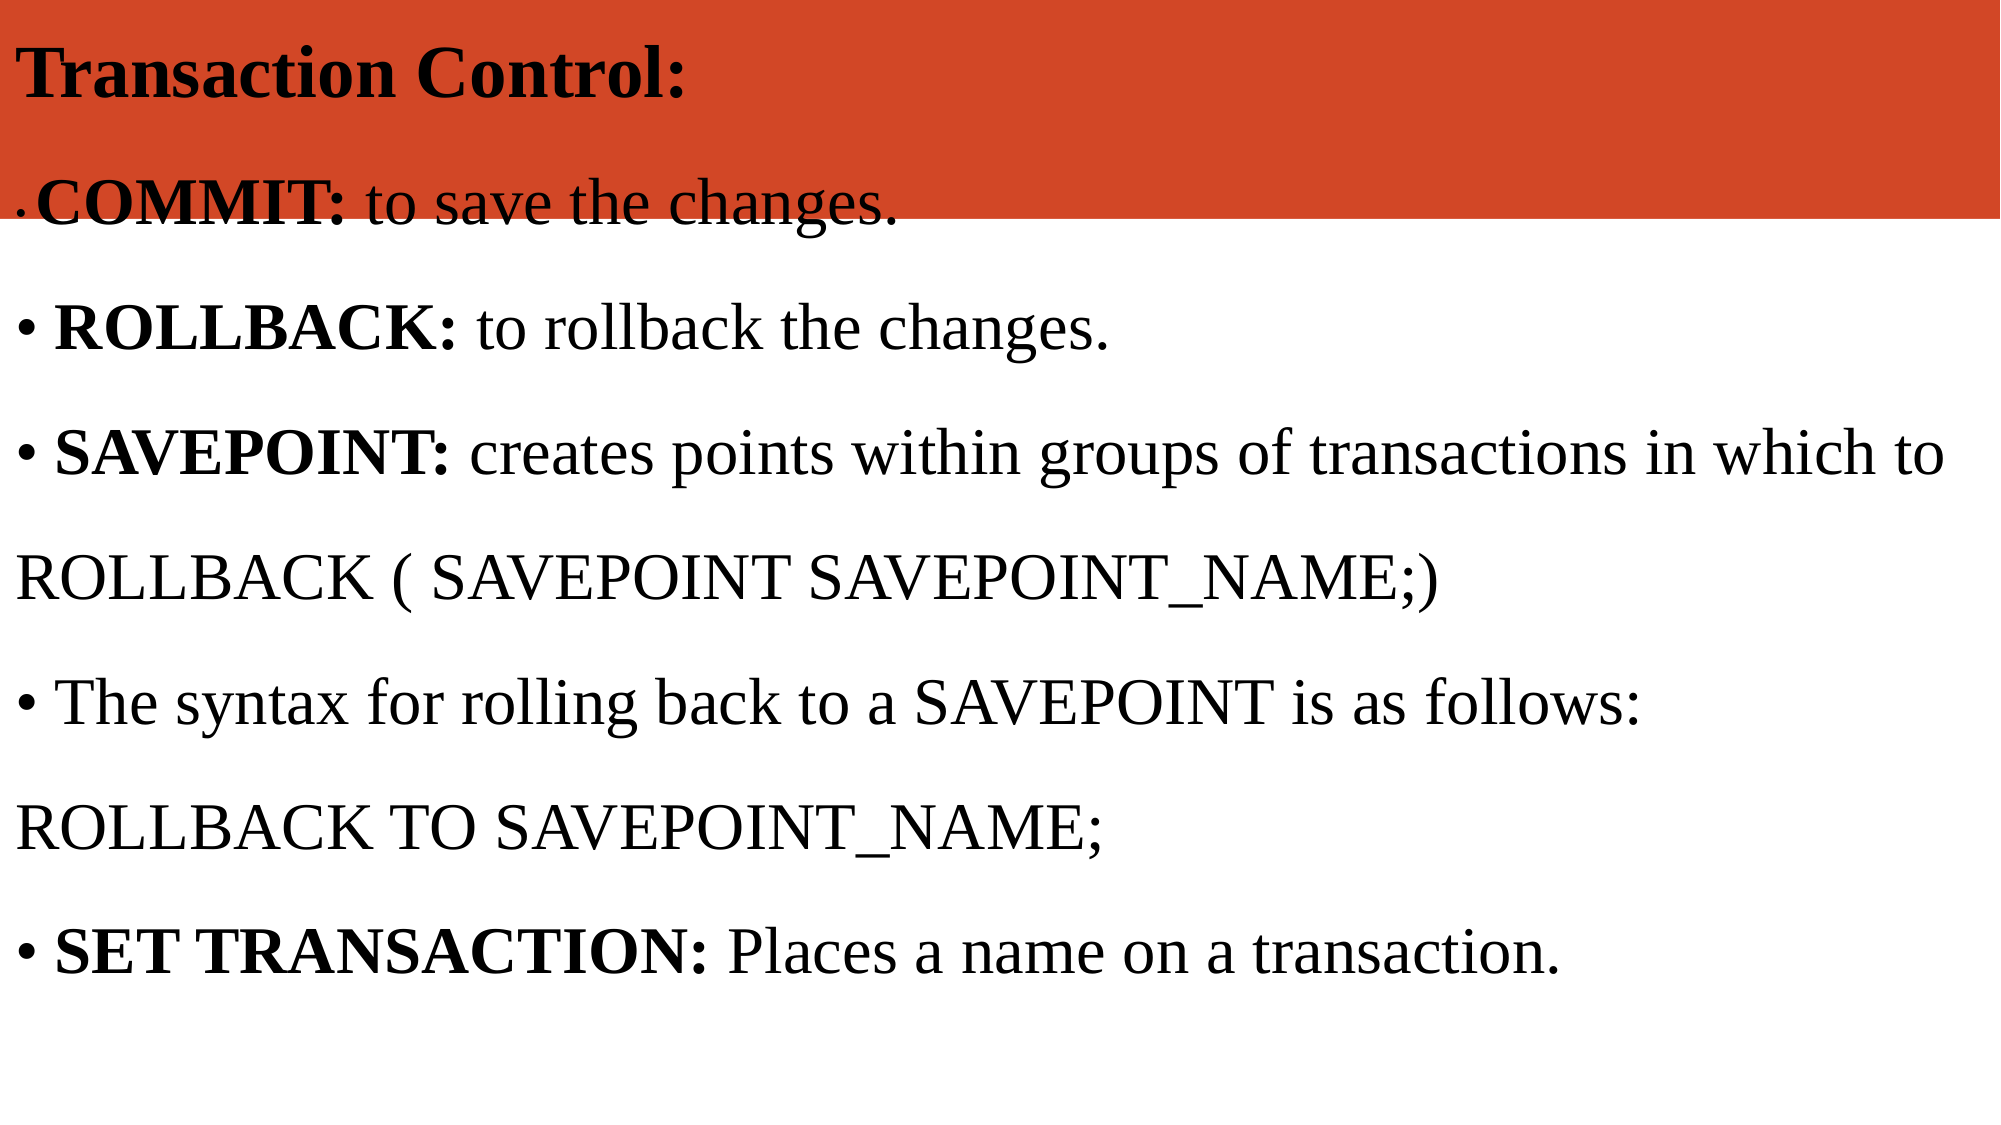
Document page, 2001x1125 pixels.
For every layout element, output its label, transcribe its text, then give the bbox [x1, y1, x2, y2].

list Transaction Control: • COMMIT: to save the changes. • ROLLBACK: to rollback the changes. • SAVEPOINT: creates points within groups of transactions in which to ROLLBACK ( SAVEPOINT SAVEPOINT_NAME;) • The syntax for rolling back to a SAVEPOINT is as follows: ROLLBACK TO SAVEPOINT_NAME; • SET TRANSACTION: Places a name on a transaction. [0, 15, 2000, 995]
